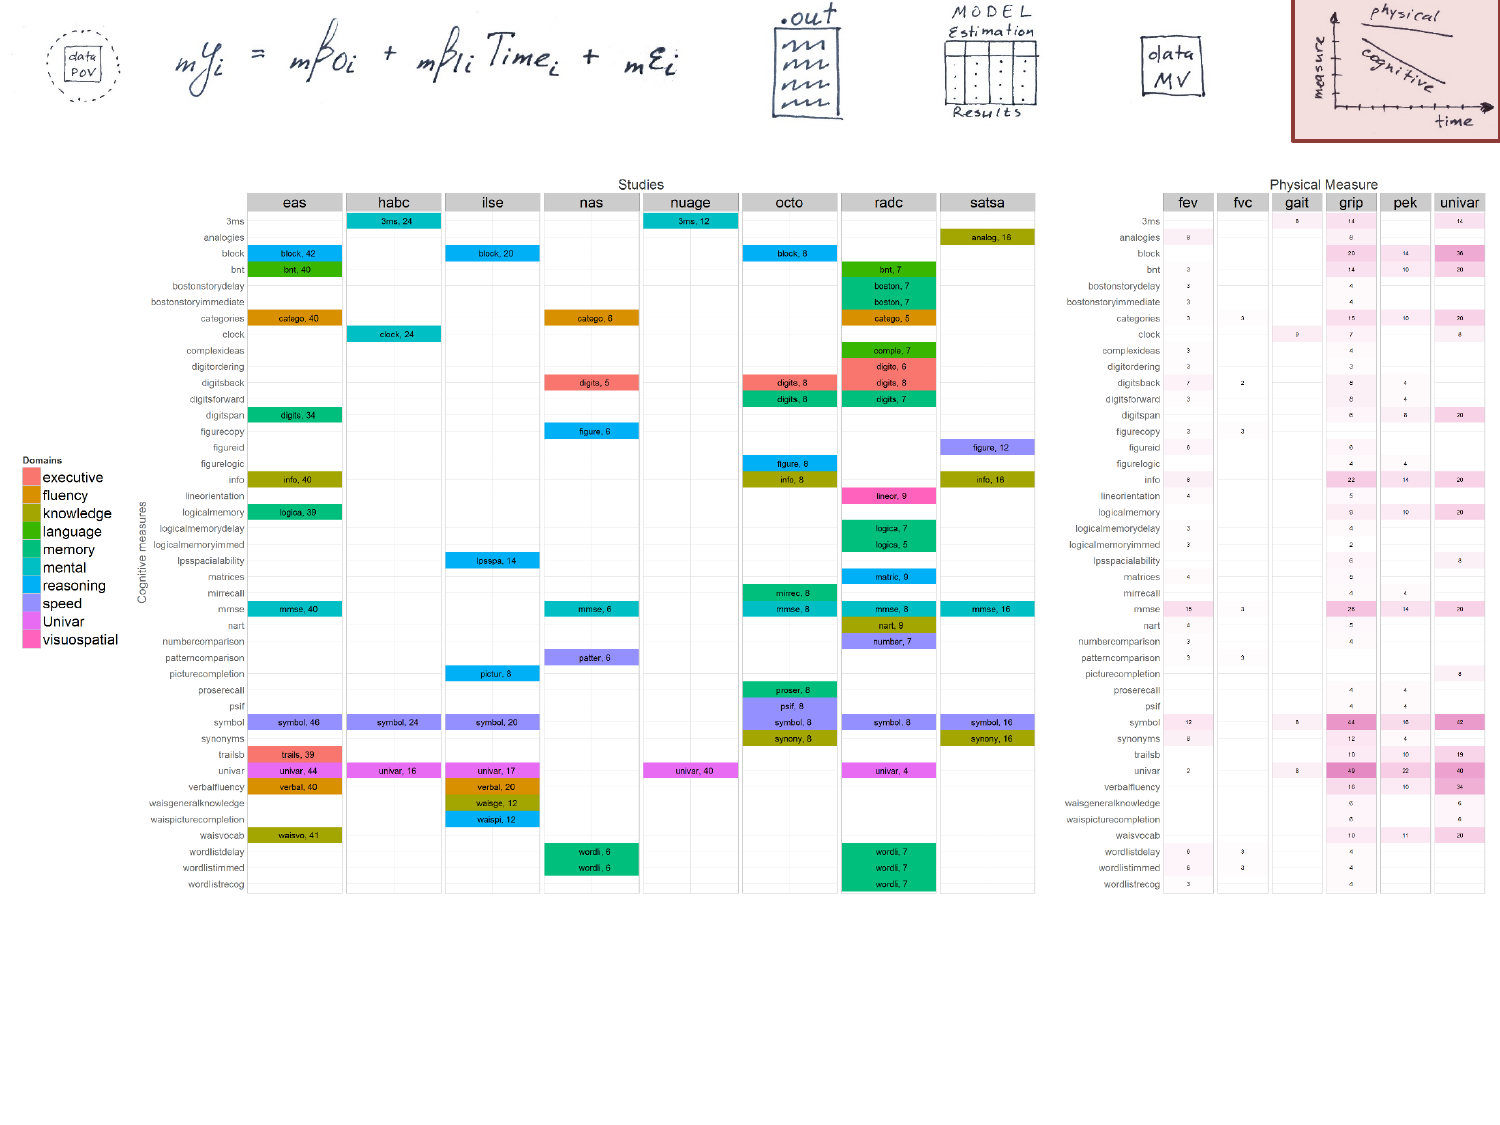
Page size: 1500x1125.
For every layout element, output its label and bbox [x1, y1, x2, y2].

picture [0, 0, 1500, 138]
picture [0, 160, 1500, 912]
